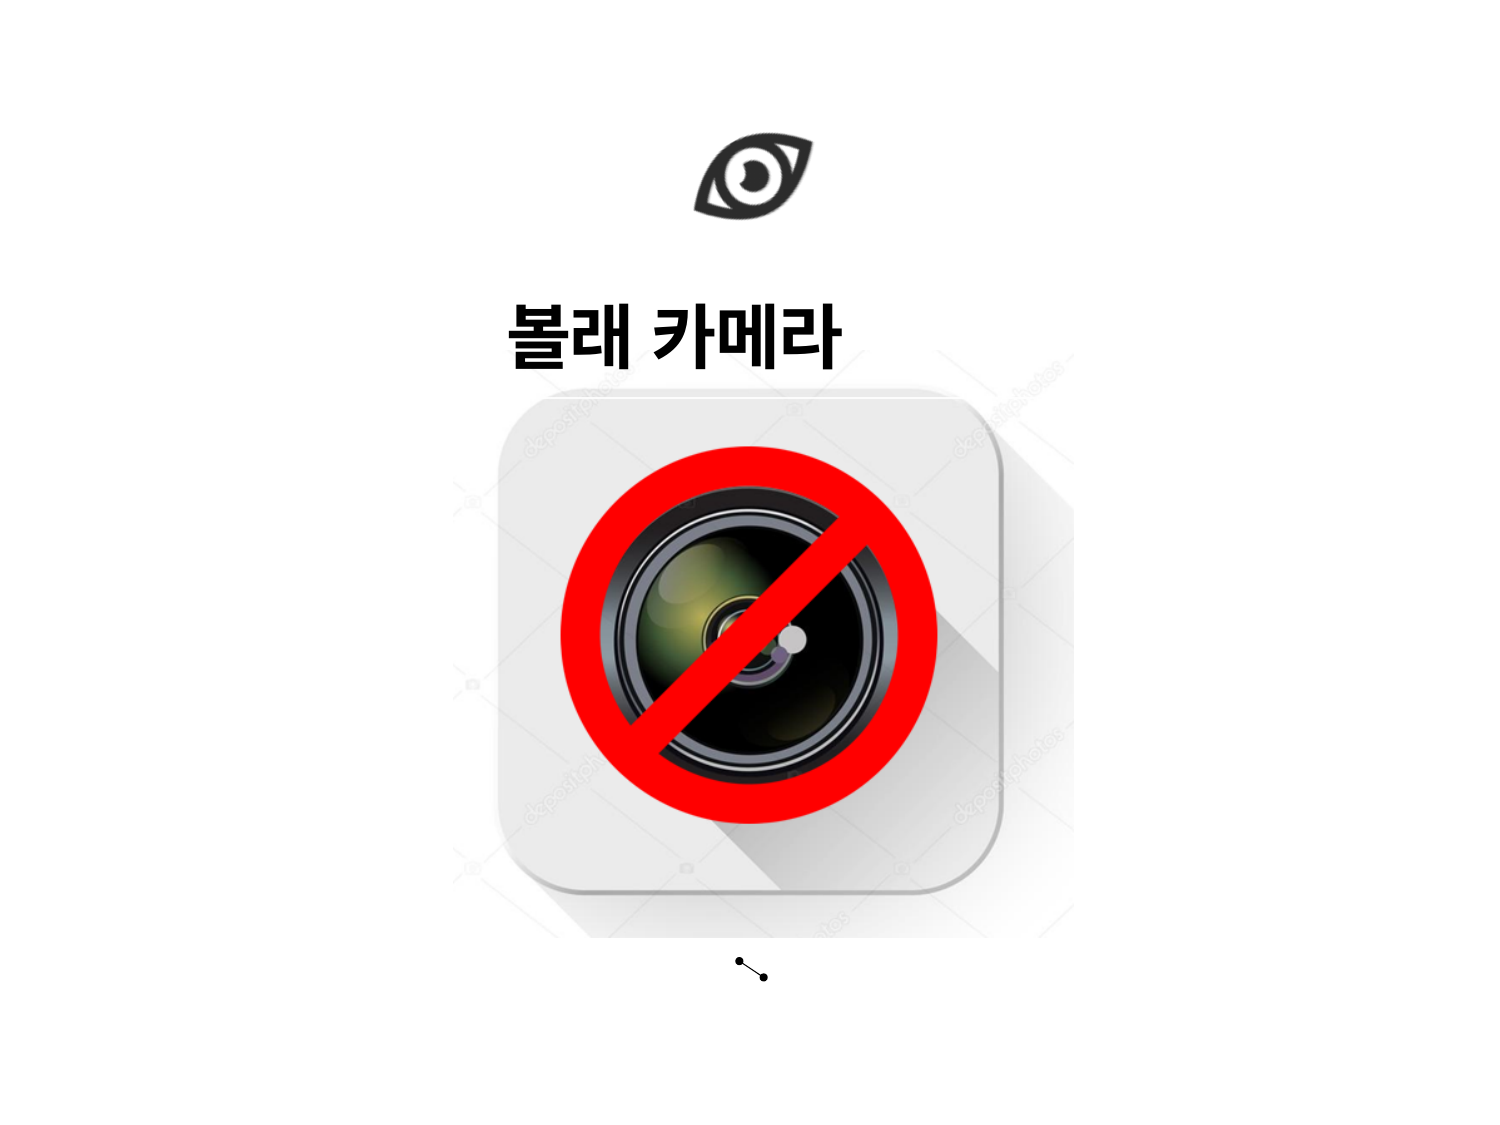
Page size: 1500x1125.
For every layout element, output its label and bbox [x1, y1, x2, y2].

picture [656, 93, 845, 259]
picture [453, 399, 1074, 938]
text_box [285, 260, 1215, 399]
